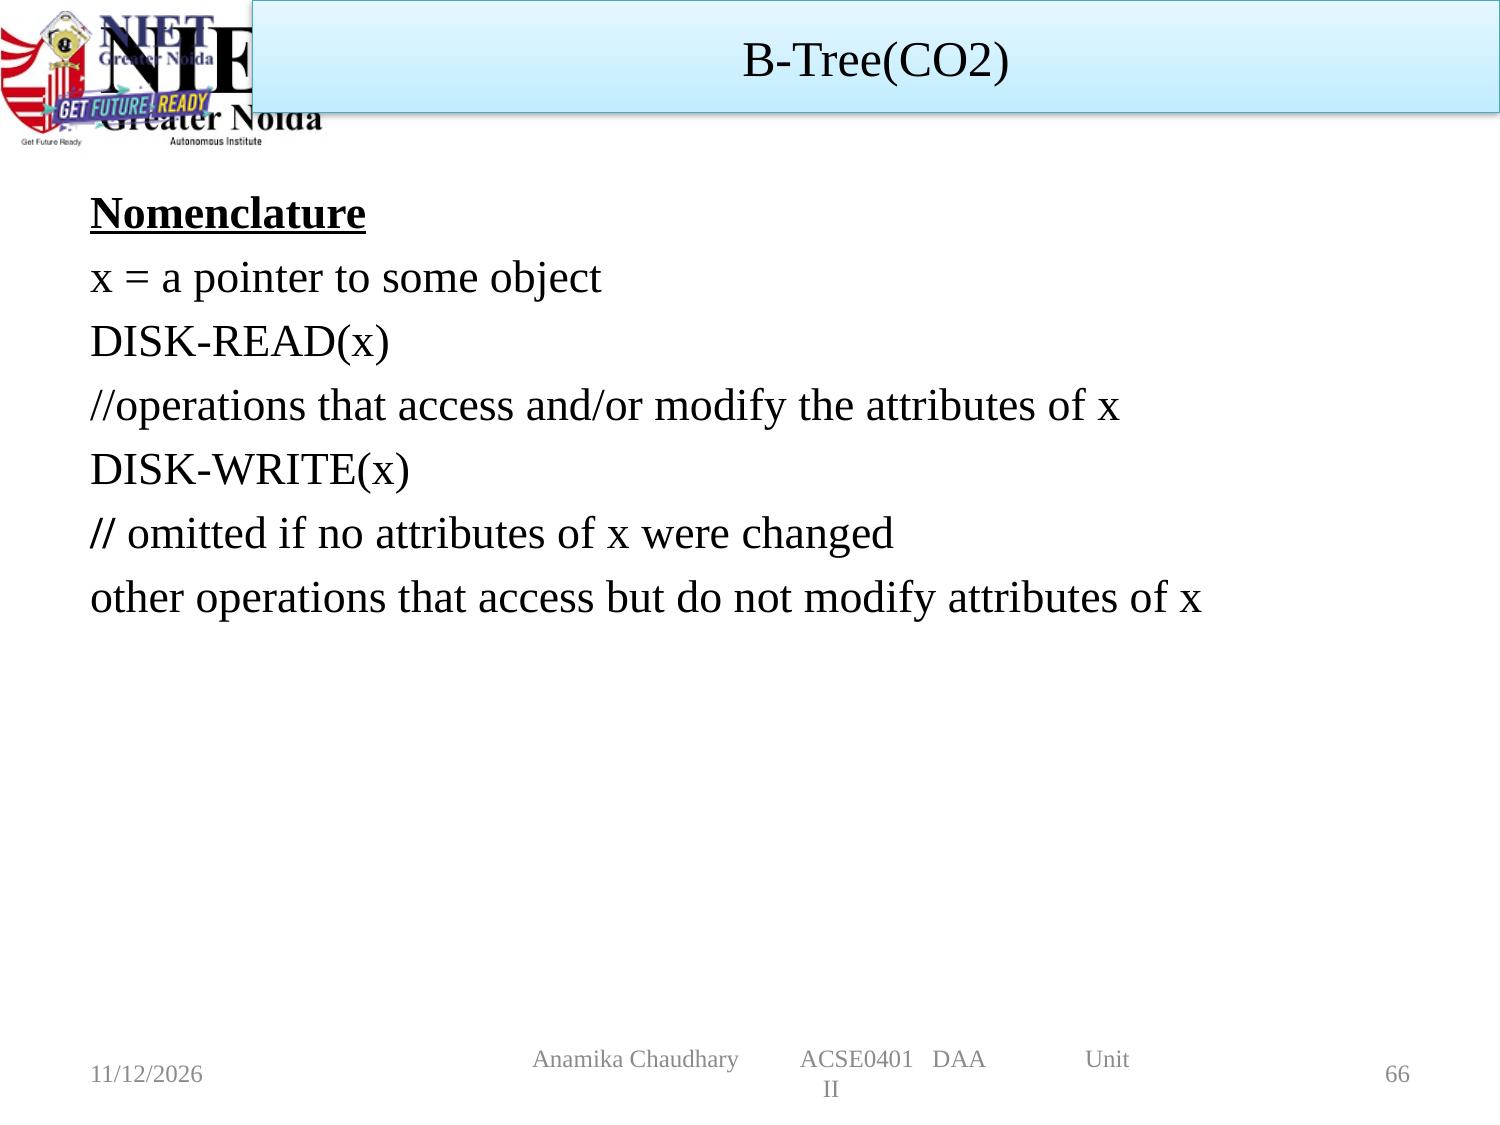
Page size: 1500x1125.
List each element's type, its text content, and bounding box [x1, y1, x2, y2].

slide_number 66 [1074, 1042, 1425, 1103]
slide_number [75, 1042, 425, 1103]
list Nomenclature x = a pointer to some object DISK-READ(x) //operations that access and/or modify the attributes of x DISK-WRITE(x) // omitted if no attributes of x were changed other operations that access but do not modify attributes of x [75, 174, 1425, 713]
footer Anamika Chaudhary ACSE0401 DAA Unit II [512, 1042, 1074, 1103]
picture [0, 0, 332, 175]
text_box B-Tree(CO2) [254, 0, 1500, 113]
